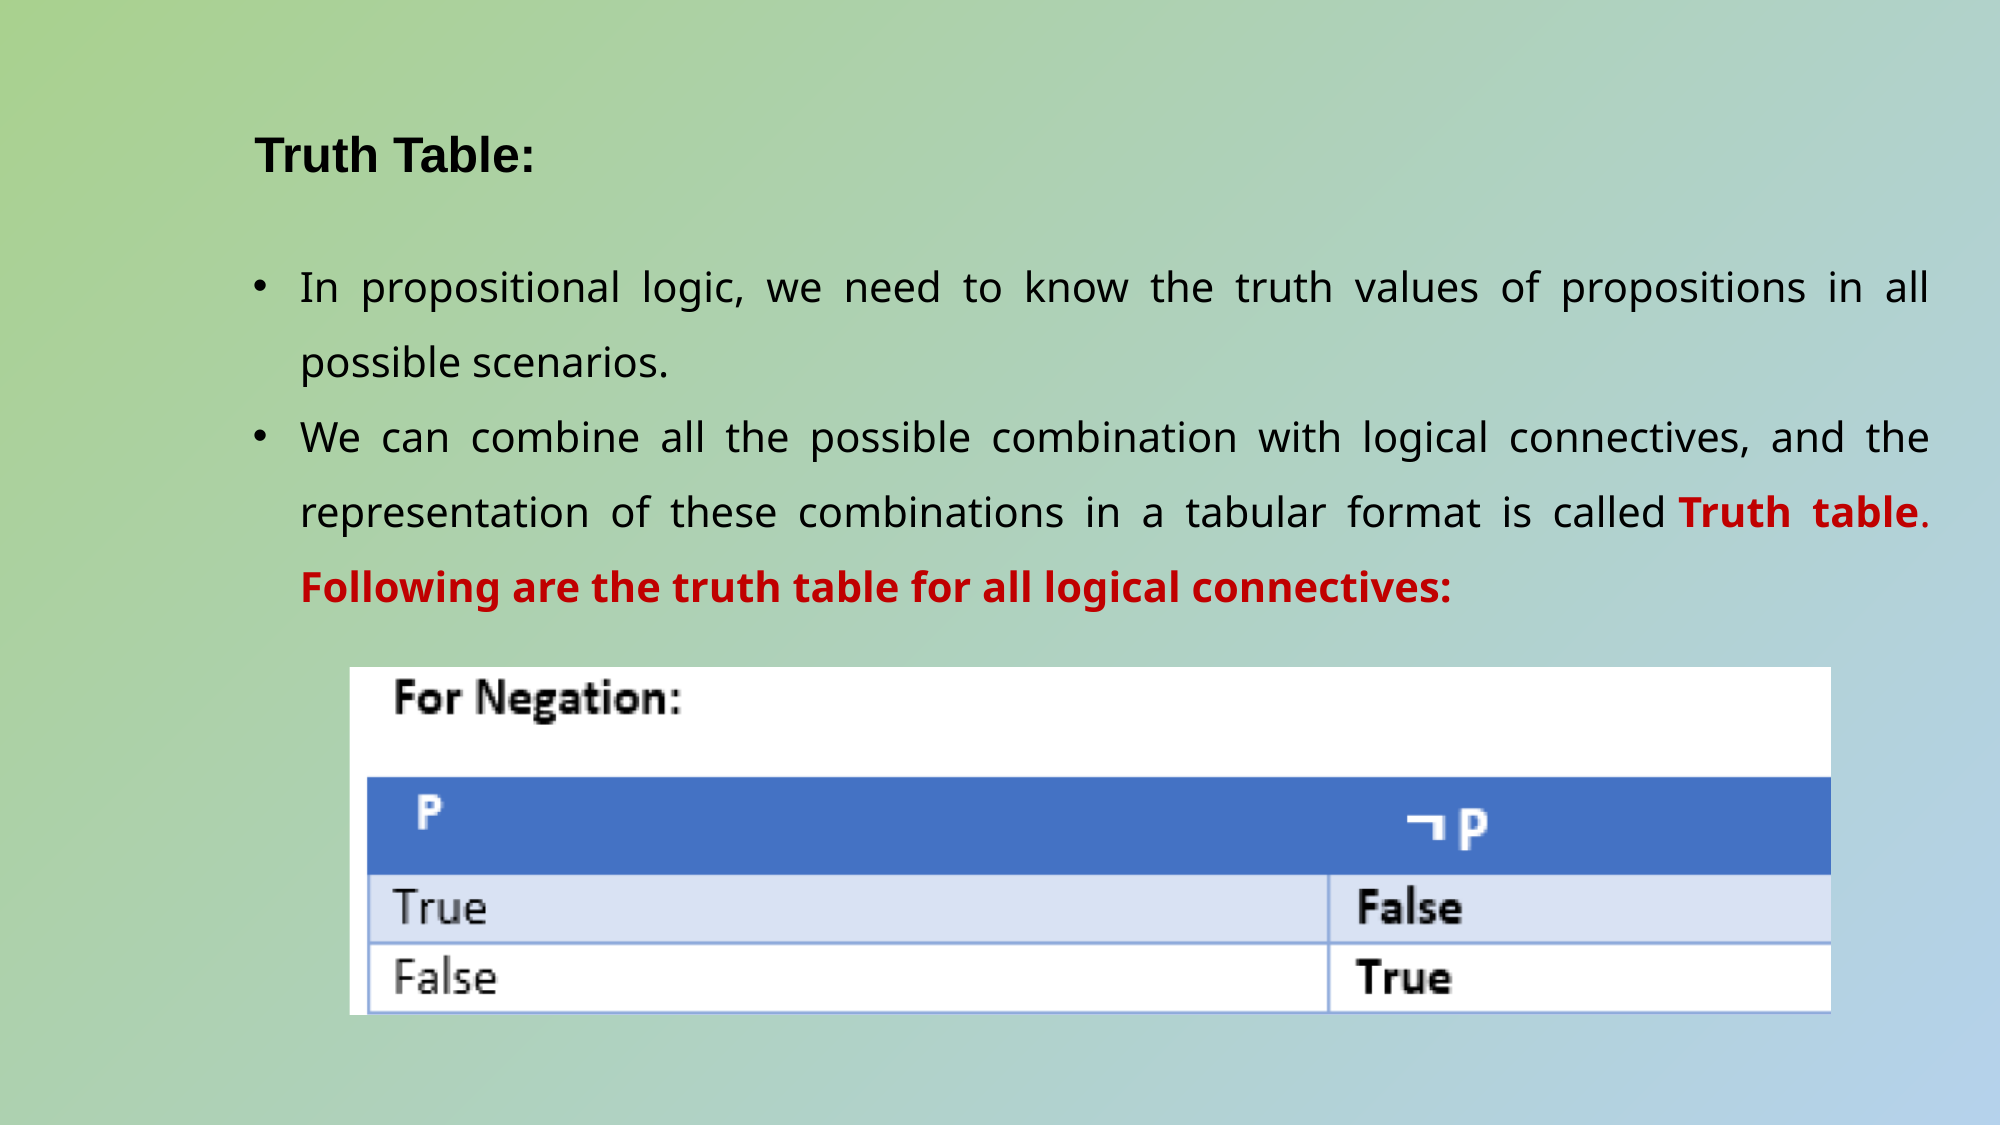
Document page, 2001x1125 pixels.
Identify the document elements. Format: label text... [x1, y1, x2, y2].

text_box Truth Table: [239, 142, 552, 190]
text_box In propositional logic, we need to know the truth values of propositions in all possible scenarios. We can combine all the possible combination with logical connectives, and the representation of these combinations in a tabular format is called Truth table. Following are the truth table for all logical connectives: [238, 228, 1946, 618]
picture [349, 667, 1831, 1015]
